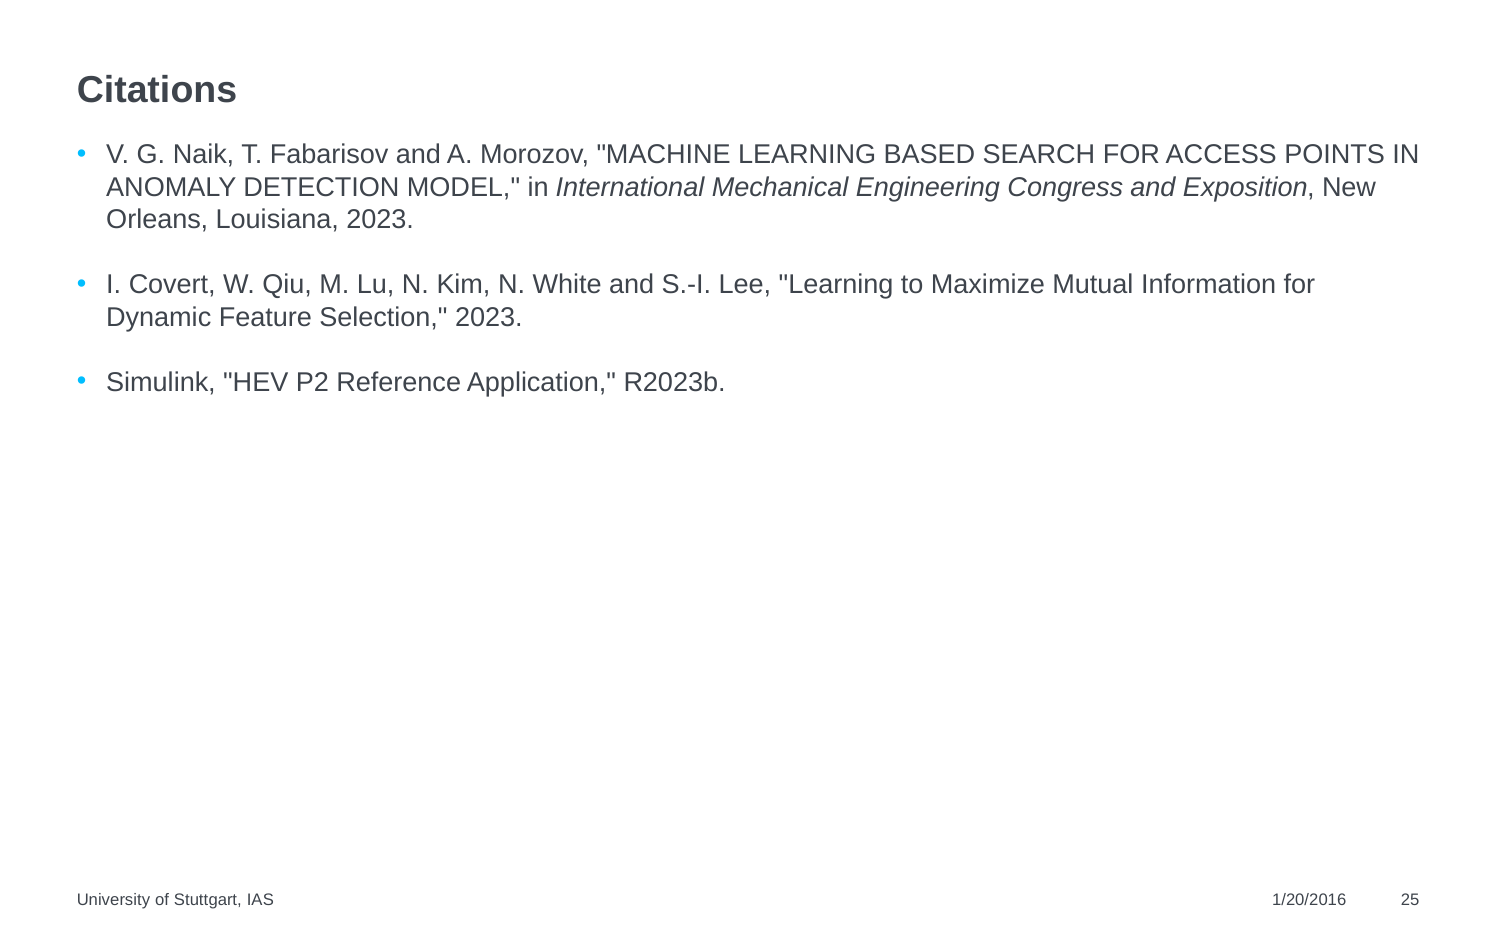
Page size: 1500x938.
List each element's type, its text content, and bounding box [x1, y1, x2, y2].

title Citations [76, 64, 1424, 111]
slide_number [1272, 888, 1360, 910]
footer University of Stuttgart, IAS [76, 888, 1072, 910]
text_box V. G. Naik, T. Fabarisov and A. Morozov, "MACHINE LEARNING BASED SEARCH FOR ACCESS POINTS IN ANOMALY DETECTION MODEL," in International Mechanical Engineering Congress and Exposition, New Orleans, Louisiana, 2023. I. Covert, W. Qiu, M. Lu, N. Kim, N. White and S.-I. Lee, "Learning to Maximize Mutual Information for Dynamic Feature Selection," 2023. Simulink, "HEV P2 Reference Application," R2023b. [76, 136, 1424, 804]
slide_number 25 [1400, 888, 1438, 910]
